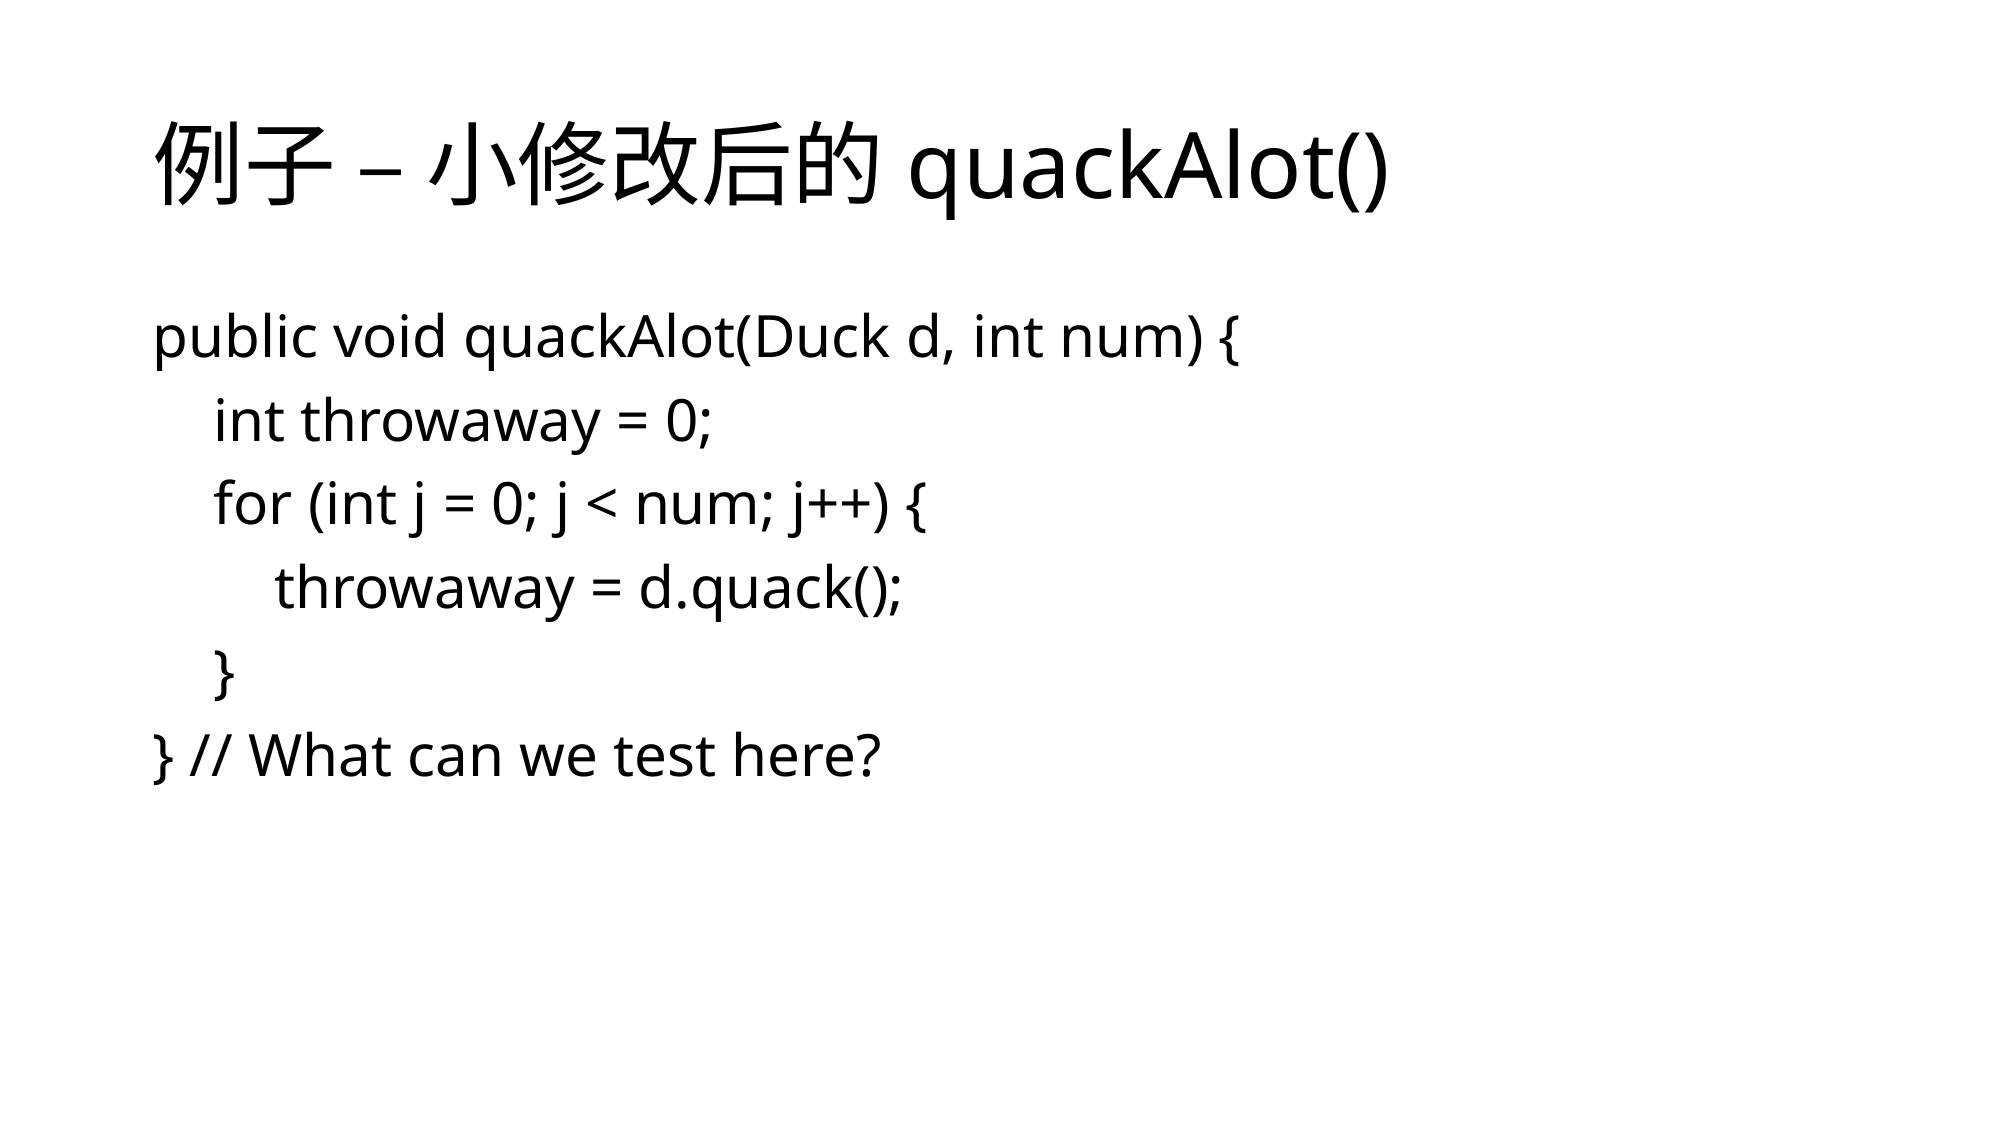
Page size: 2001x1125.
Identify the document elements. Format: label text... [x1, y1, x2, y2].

title 例子 – 小修改后的quackAlot() [137, 59, 1863, 278]
list public void quackAlot(Duck d, int num) { int throwaway = 0; for (int j = 0; j < num; j++) { throwaway = d.quack(); } } // What can we test here? [137, 299, 1863, 1014]
